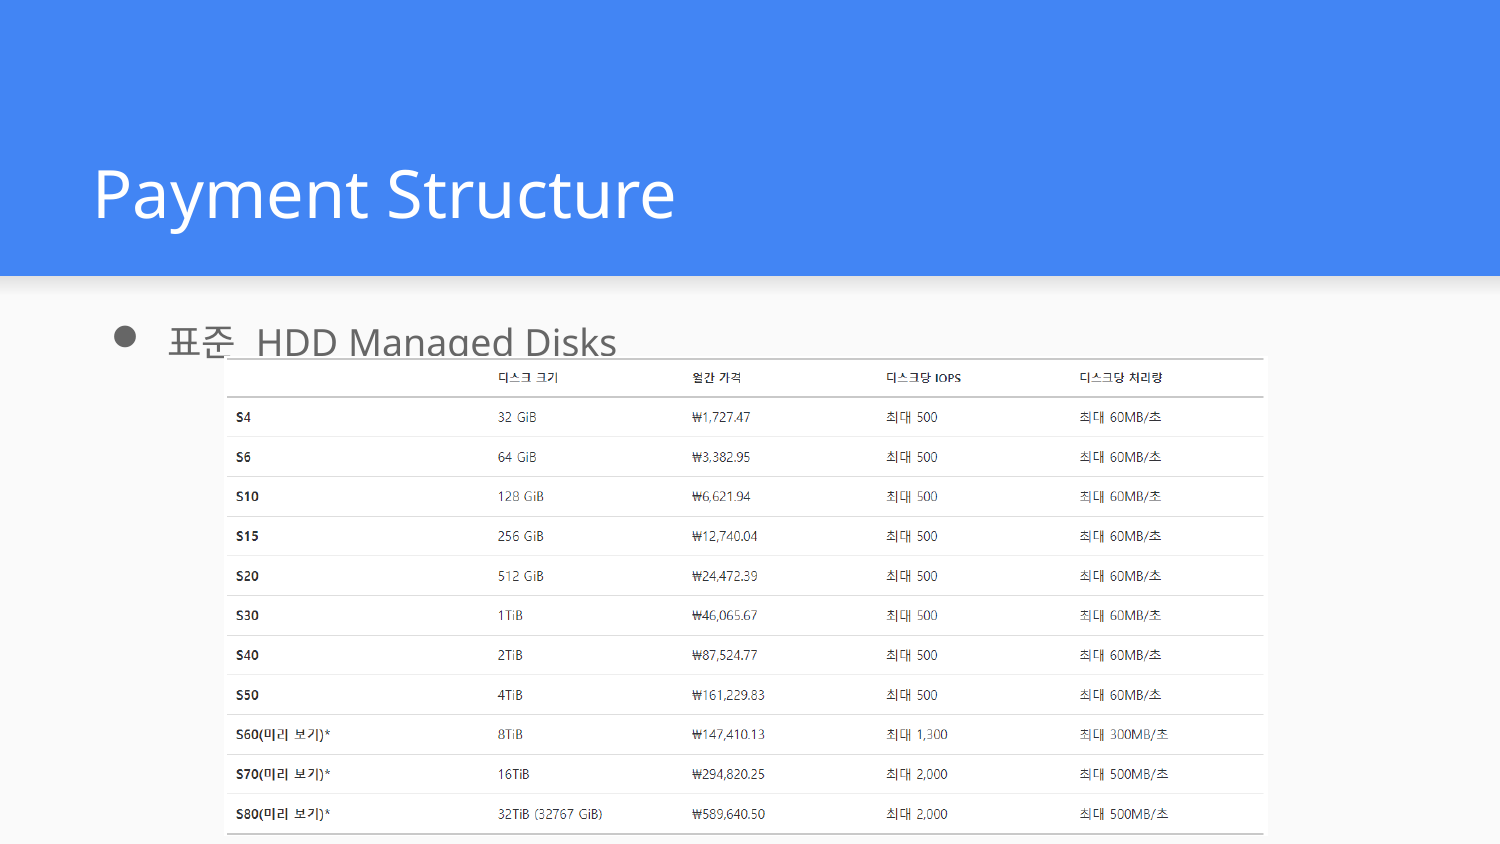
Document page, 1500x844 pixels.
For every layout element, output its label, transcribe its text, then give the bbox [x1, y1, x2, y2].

text_box 표준 HDD Managed Disks [77, 297, 1400, 723]
title Payment Structure [77, 121, 1427, 248]
picture [223, 355, 1268, 837]
